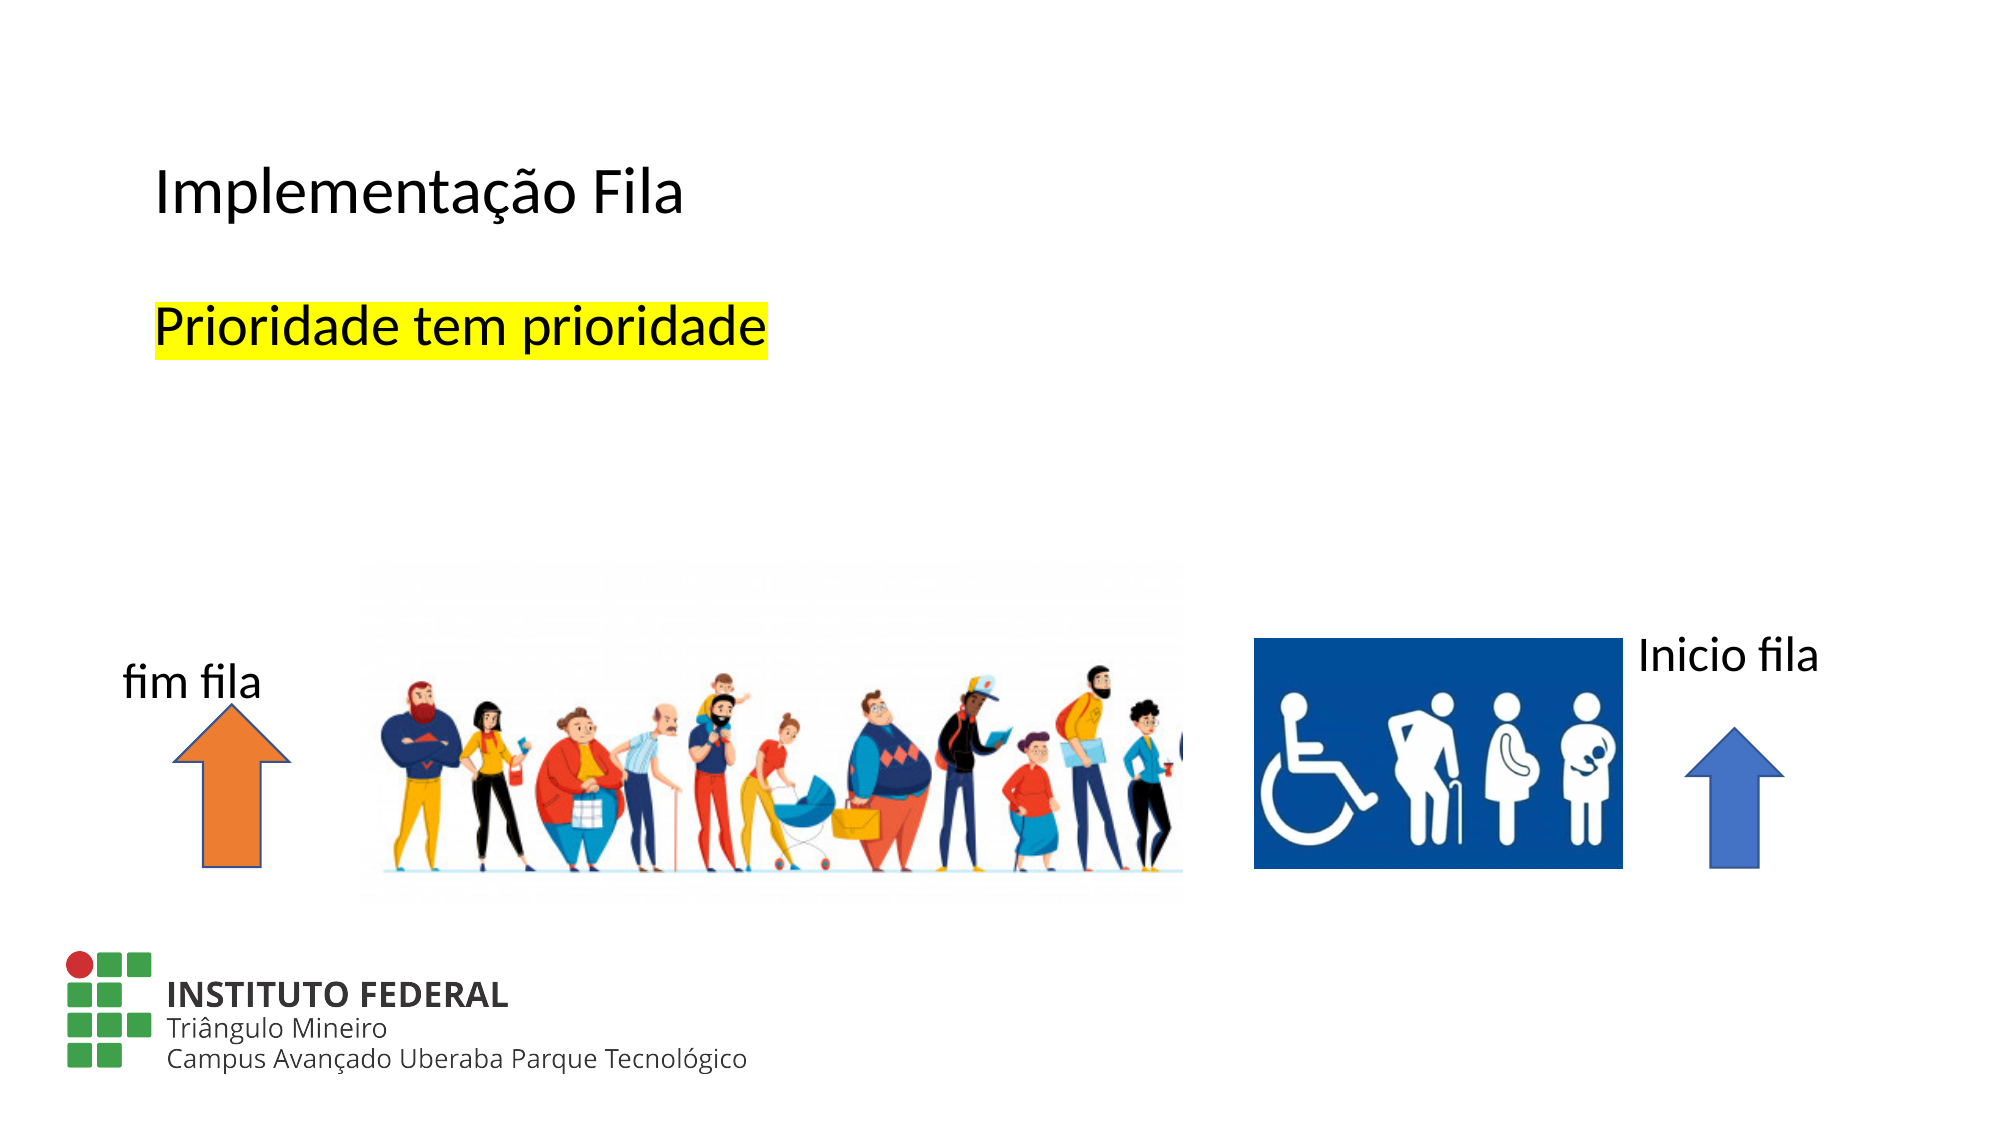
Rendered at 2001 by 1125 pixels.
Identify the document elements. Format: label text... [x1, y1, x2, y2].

picture [1254, 638, 1623, 869]
picture [361, 559, 1183, 903]
text_box Implementação Fila Prioridade tem prioridade [139, 139, 1722, 365]
picture [66, 951, 746, 1074]
text_box [171, 717, 292, 869]
text_box Inicio fila [1622, 614, 1847, 689]
text_box fim fila [107, 641, 332, 717]
text_box [1684, 726, 1785, 869]
